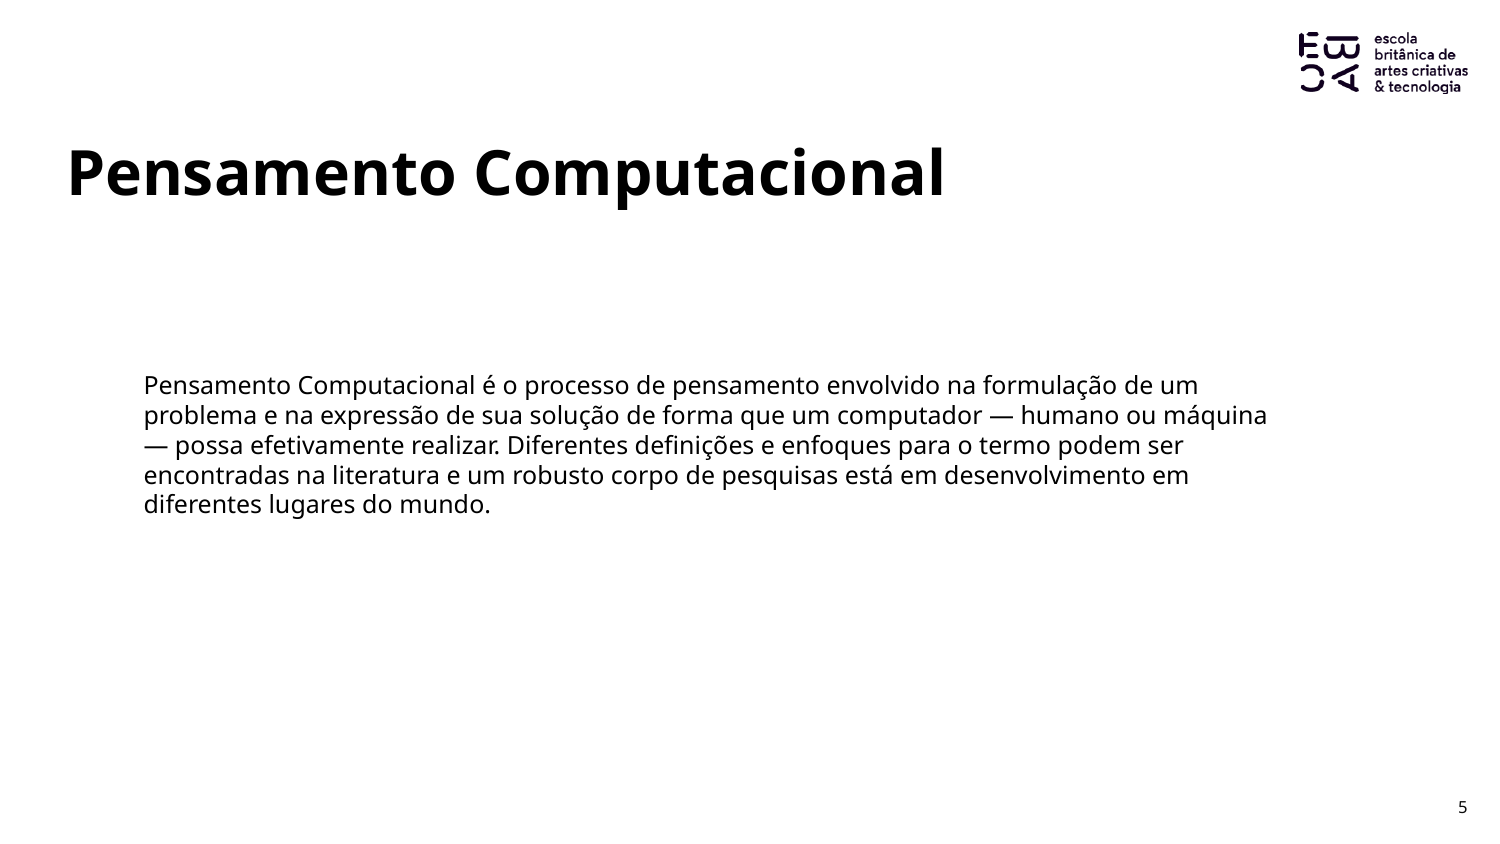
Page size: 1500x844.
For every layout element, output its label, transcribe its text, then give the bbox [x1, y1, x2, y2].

text_box Pensamento Computacional [51, 125, 1300, 216]
text_box Pensamento Computacional é o processo de pensamento envolvido na formulação de um problema e na expressão de sua solução de forma que um computador — humano ou máquina — possa efetivamente realizar. Diferentes definições e enfoques para o termo podem ser encontradas na literatura e um robusto corpo de pesquisas está em desenvolvimento em diferentes lugares do mundo. [128, 361, 1300, 557]
picture [1298, 32, 1468, 94]
text_box ‹#› [1371, 789, 1483, 835]
